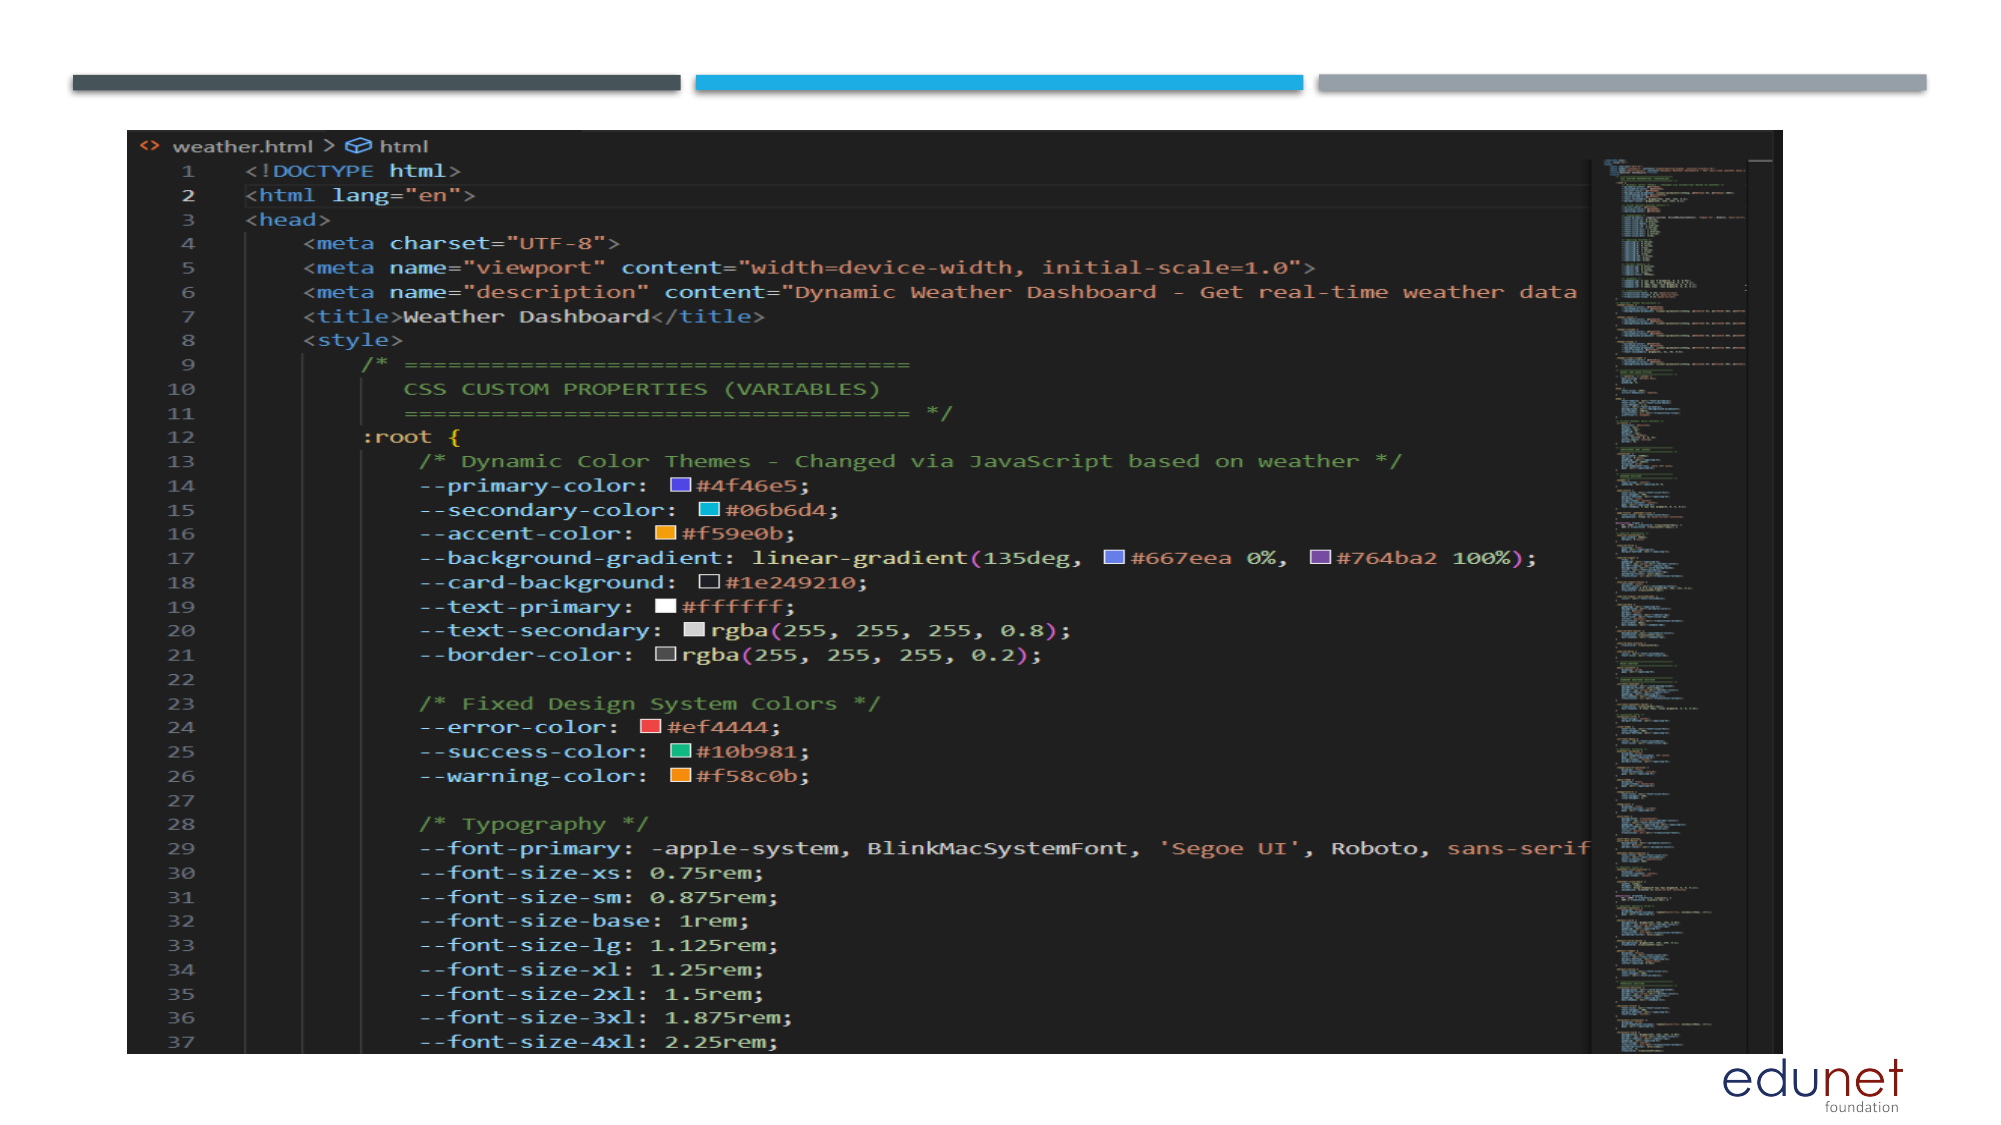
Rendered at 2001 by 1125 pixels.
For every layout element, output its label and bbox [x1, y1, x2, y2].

picture [1719, 1056, 1905, 1116]
title [127, 115, 1938, 203]
list [127, 129, 1784, 1054]
